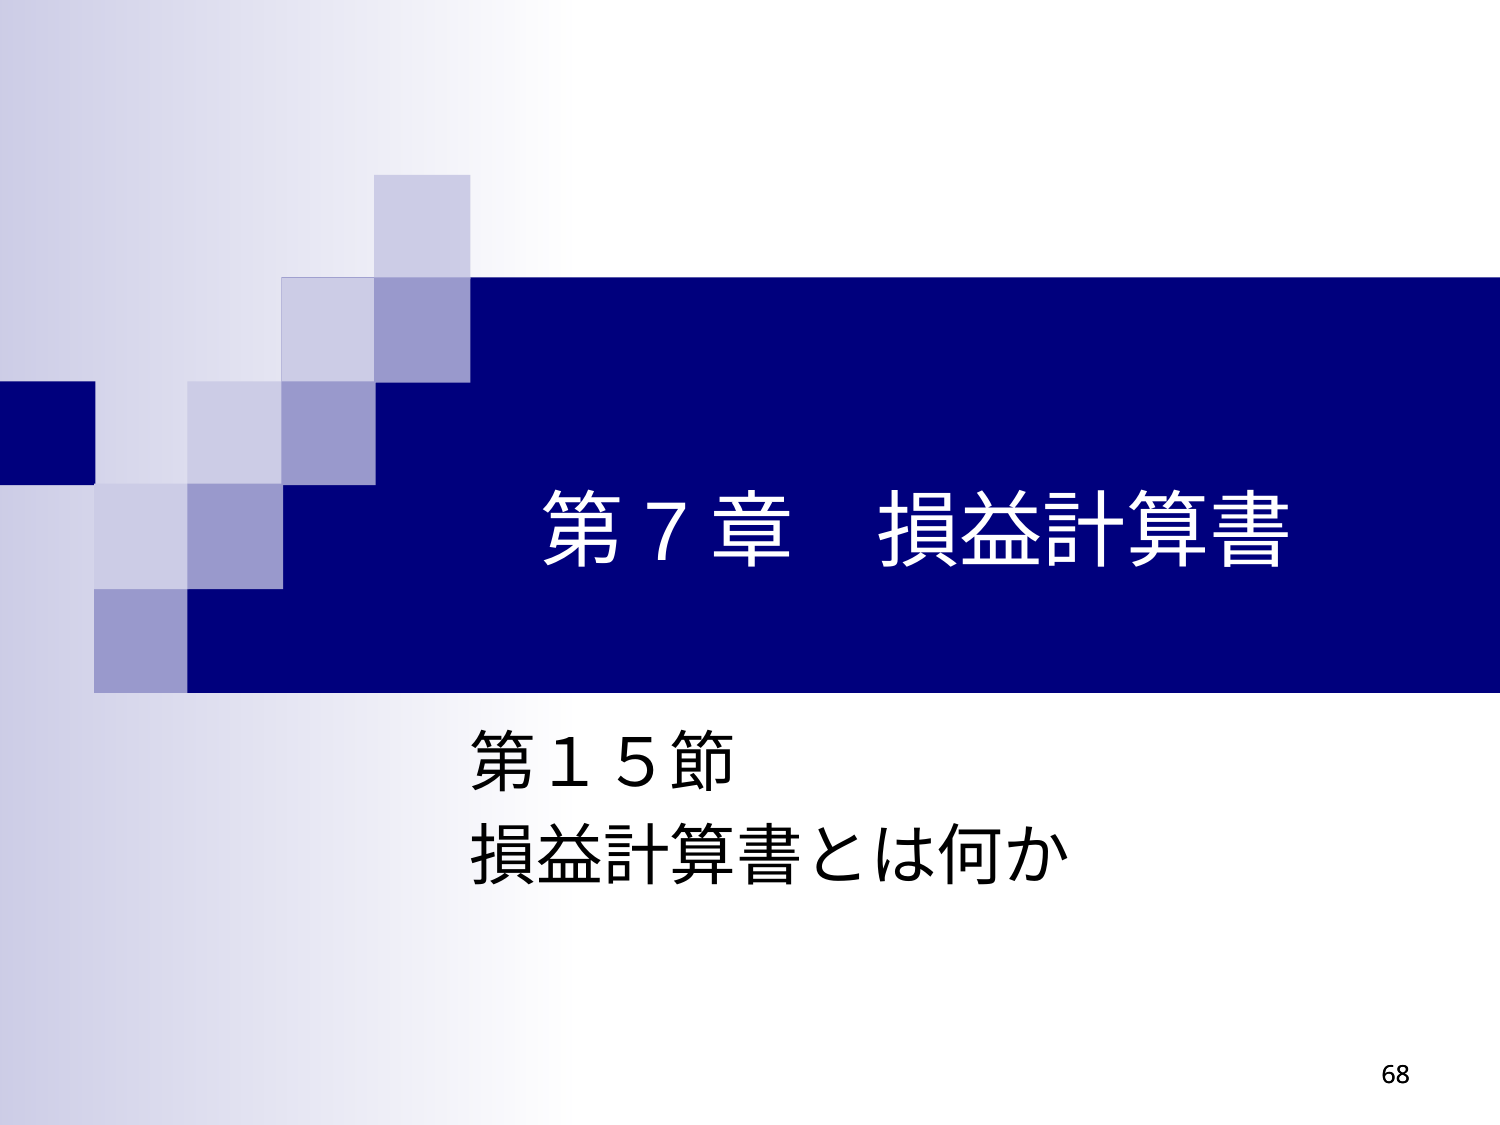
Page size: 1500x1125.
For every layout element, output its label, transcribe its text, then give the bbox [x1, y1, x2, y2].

title 第7章 損益計算書 [525, 373, 1436, 681]
text_box 68 [1074, 1024, 1425, 1100]
subtitle 第１５節 損益計算書とは何か [454, 711, 1387, 1000]
